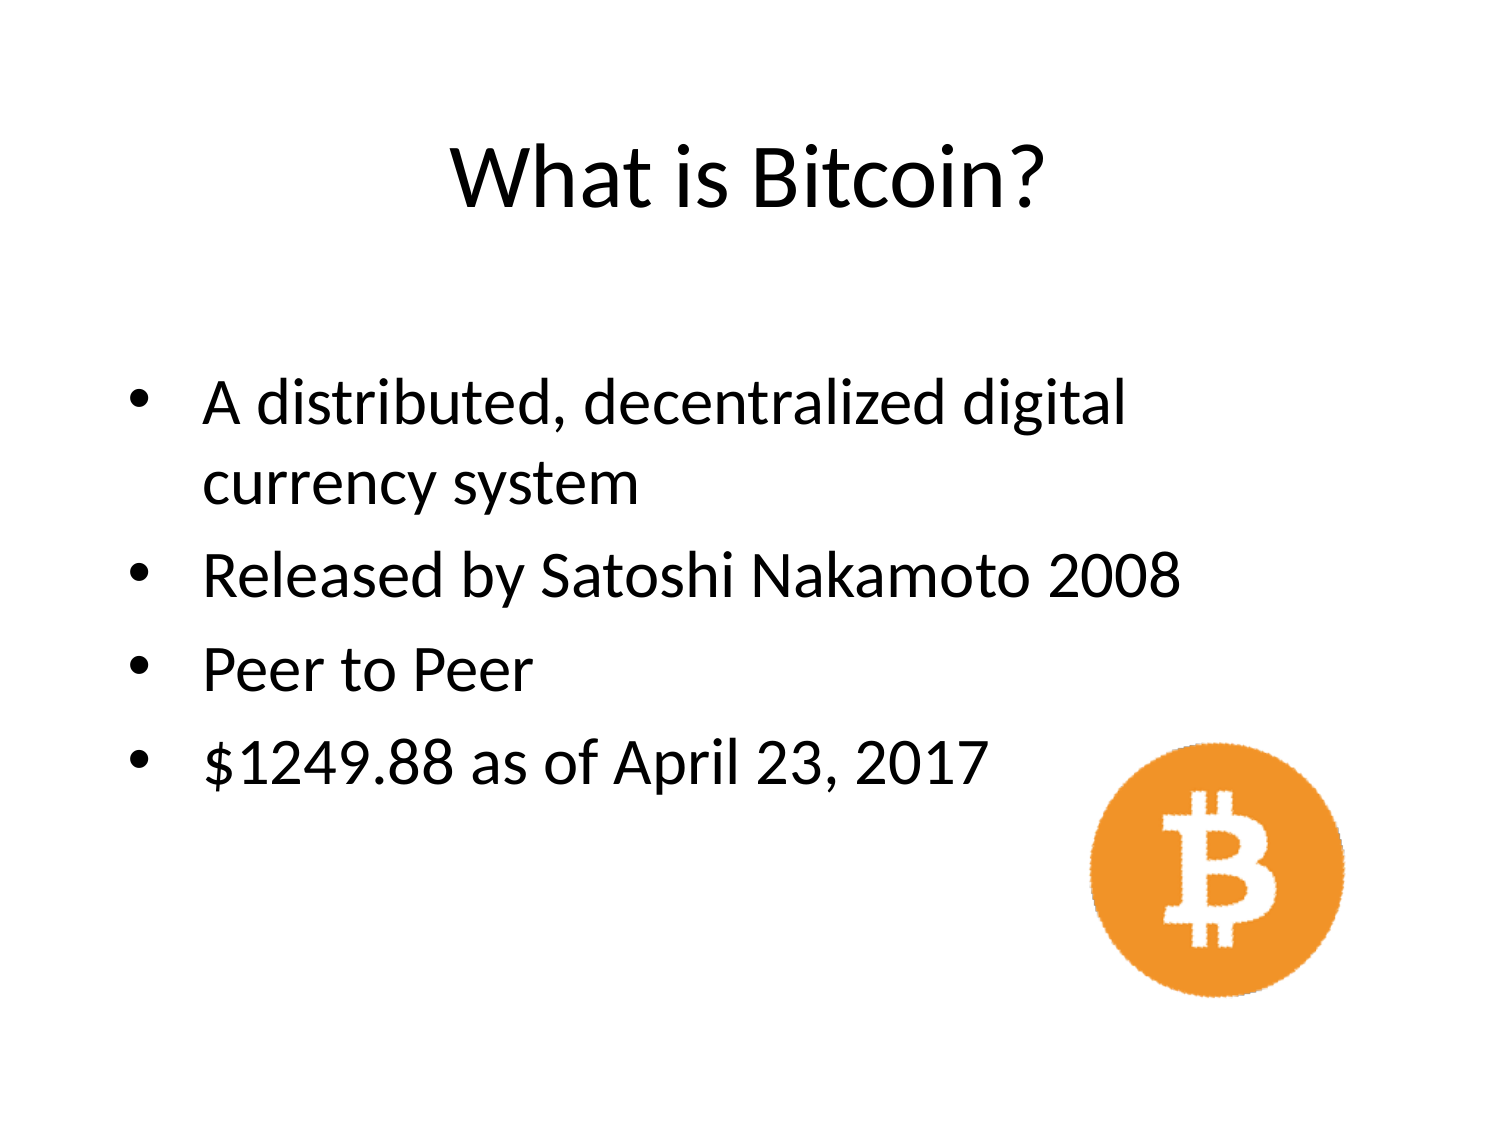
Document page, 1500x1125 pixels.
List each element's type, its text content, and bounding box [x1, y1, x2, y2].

picture [1063, 716, 1371, 1025]
title What is Bitcoin? [112, 50, 1388, 292]
subtitle A distributed, decentralized digital currency system Released by Satoshi Nakamoto 2008 Peer to Peer $1249.88 as of April 23, 2017 [112, 350, 1375, 925]
